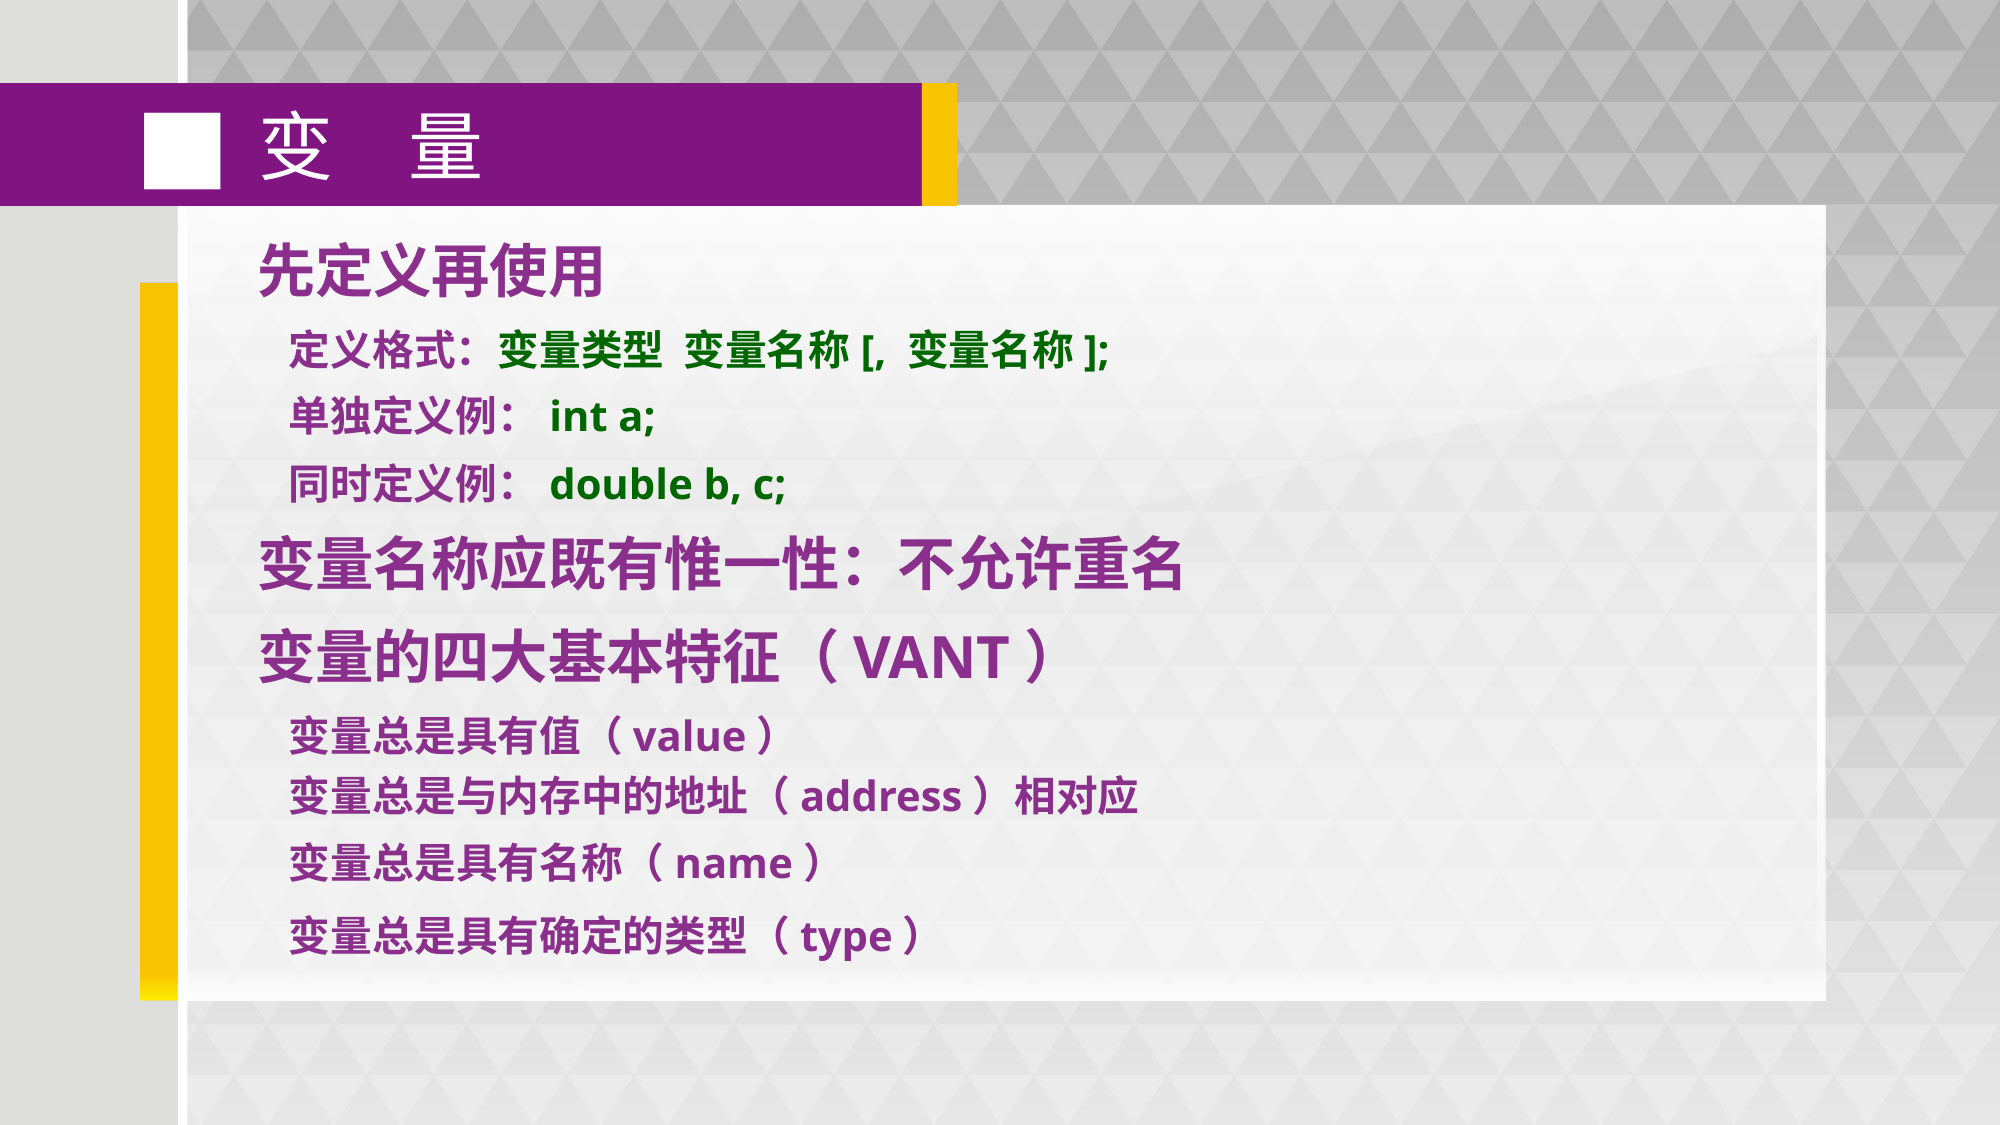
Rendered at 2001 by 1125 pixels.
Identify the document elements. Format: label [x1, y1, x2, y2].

text_box [242, 219, 1514, 965]
text_box [120, 69, 500, 206]
picture [0, 0, 2000, 1125]
